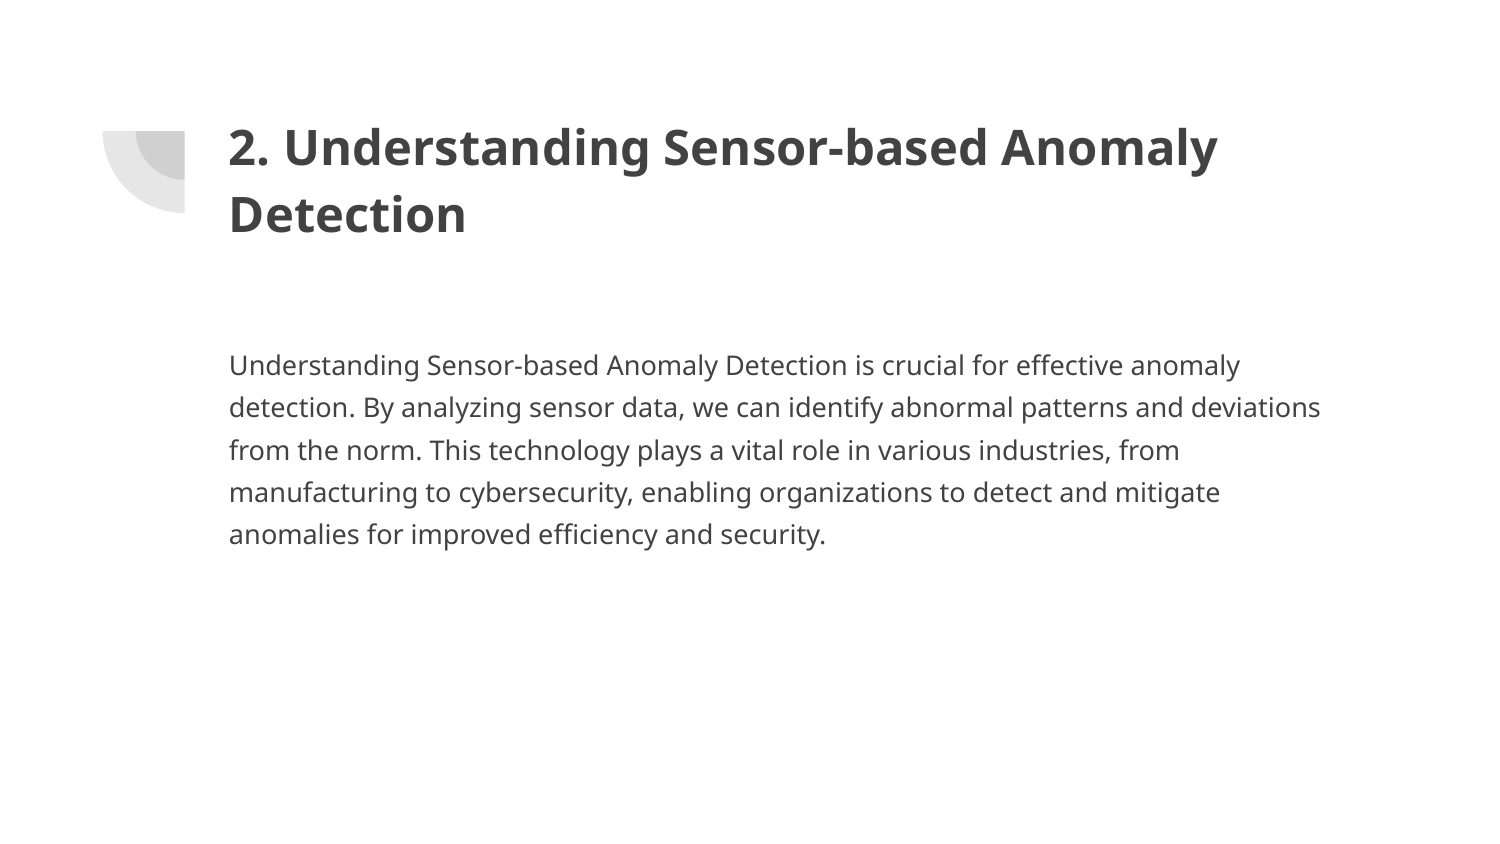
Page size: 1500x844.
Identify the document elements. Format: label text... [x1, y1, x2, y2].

list Understanding Sensor-based Anomaly Detection is crucial for effective anomaly detection. By analyzing sensor data, we can identify abnormal patterns and deviations from the norm. This technology plays a vital role in various industries, from manufacturing to cybersecurity, enabling organizations to detect and mitigate anomalies for improved efficiency and security. [213, 326, 1368, 744]
title 2. Understanding Sensor-based Anomaly Detection [213, 98, 1368, 263]
